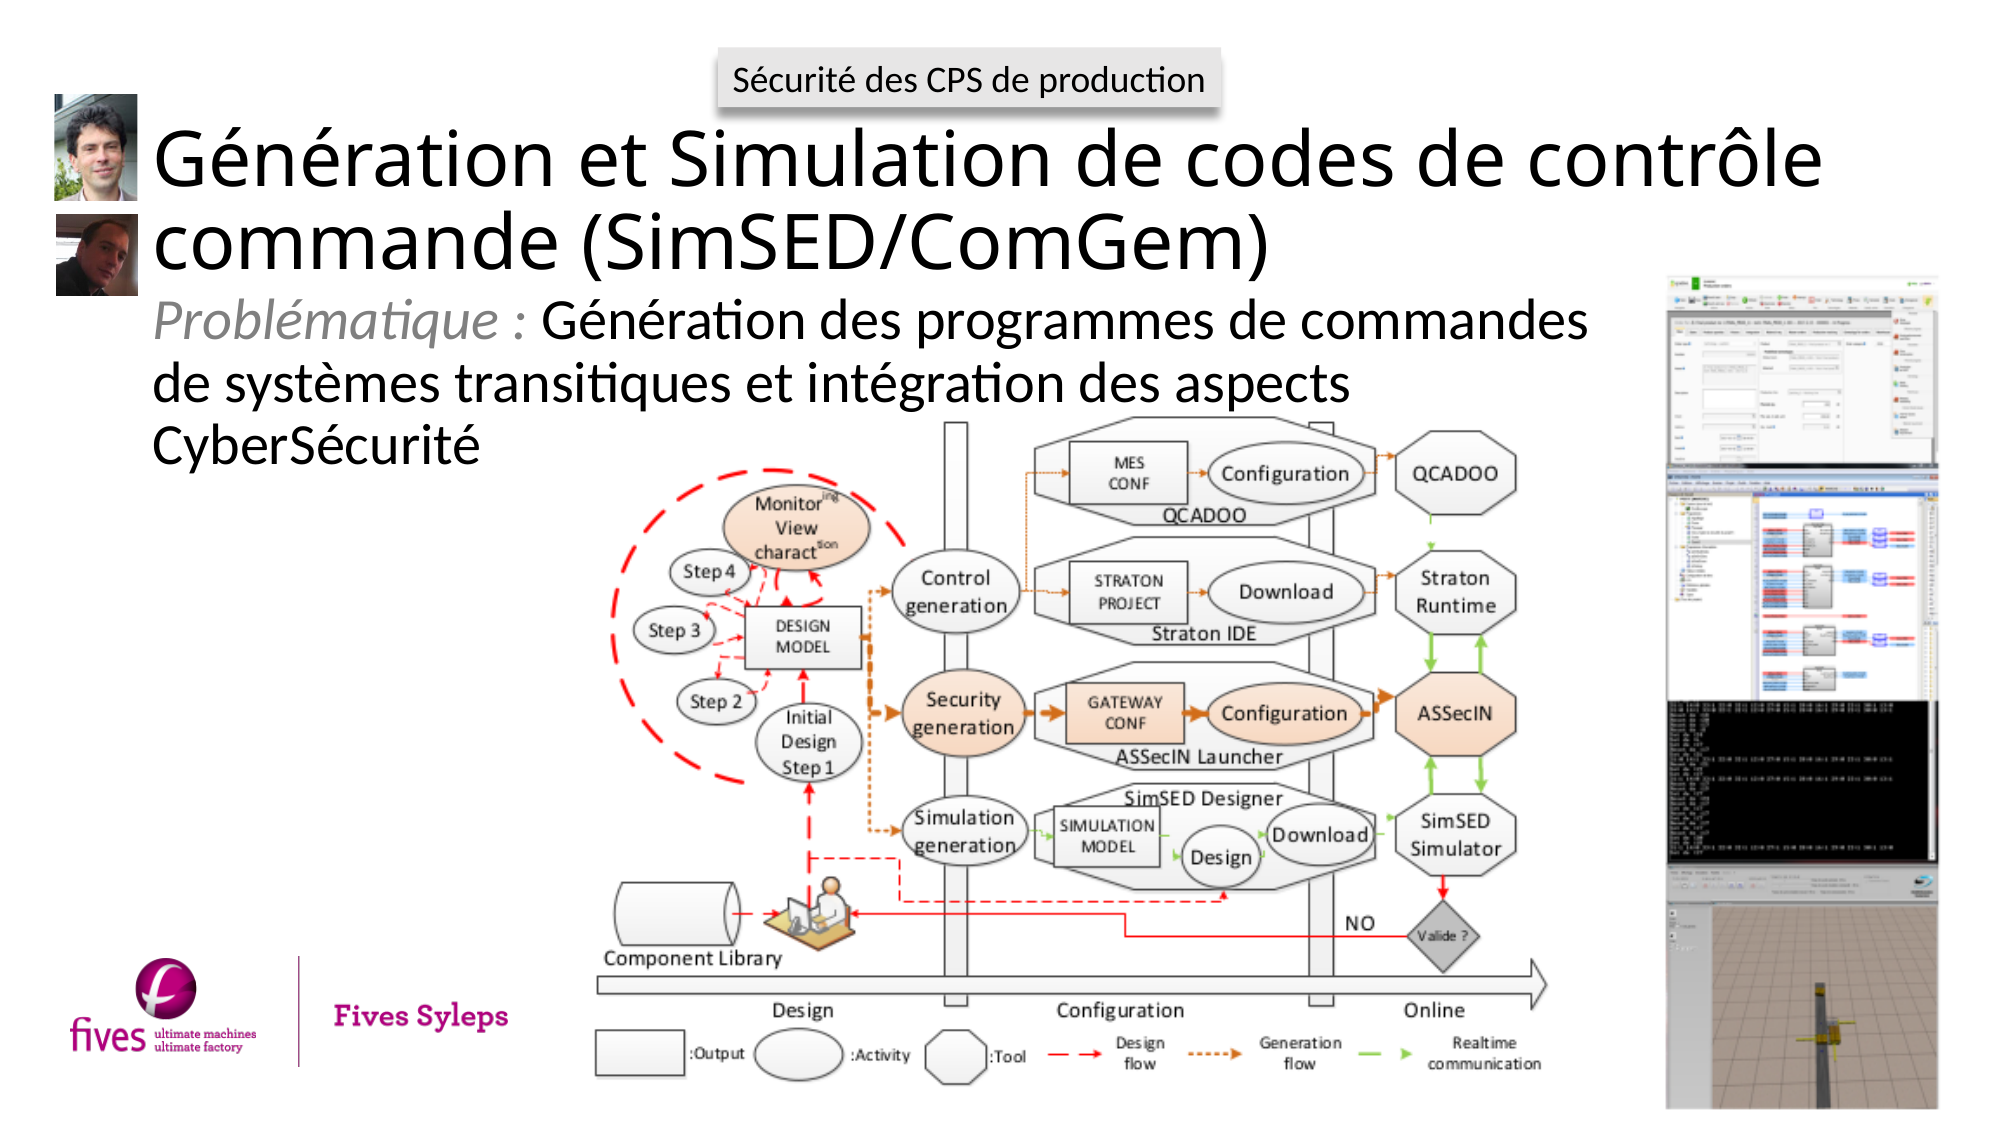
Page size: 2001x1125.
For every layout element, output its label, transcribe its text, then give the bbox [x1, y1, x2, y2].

picture [578, 264, 1949, 1120]
picture [56, 213, 138, 296]
text_box Génération et Simulation de codes de contrôle commande (SimSED/ComGem) [137, 77, 1958, 295]
text_box Sécurité des CPS de production [717, 47, 1222, 108]
text_box Problématique : Génération des programmes de commandes de systèmes transitiques et intégration des aspects CyberSécurité [137, 281, 573, 550]
picture [54, 94, 138, 201]
picture [70, 956, 509, 1067]
